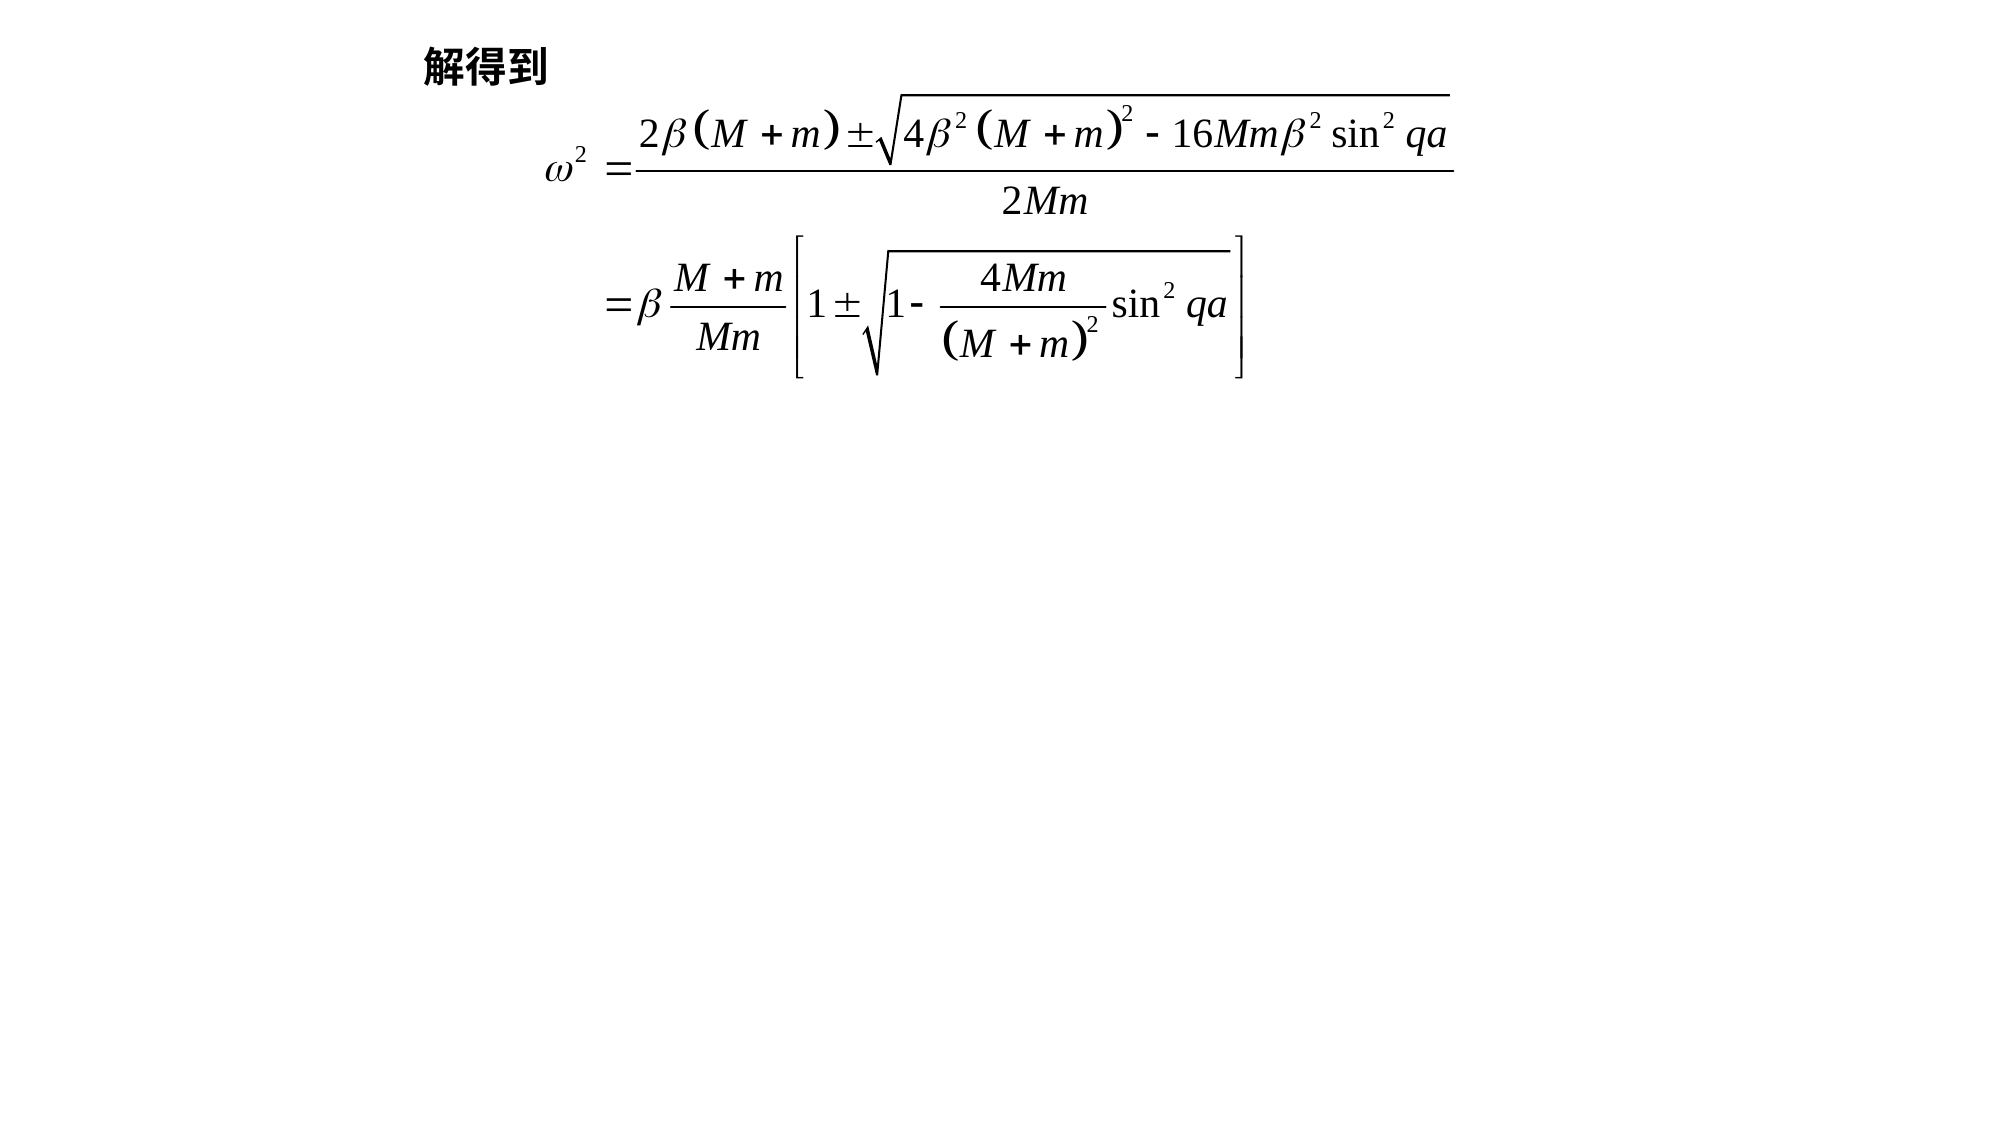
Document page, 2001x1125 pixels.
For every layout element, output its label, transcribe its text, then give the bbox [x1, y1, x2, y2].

text_box 解得到 [409, 33, 565, 99]
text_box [541, 88, 1459, 385]
